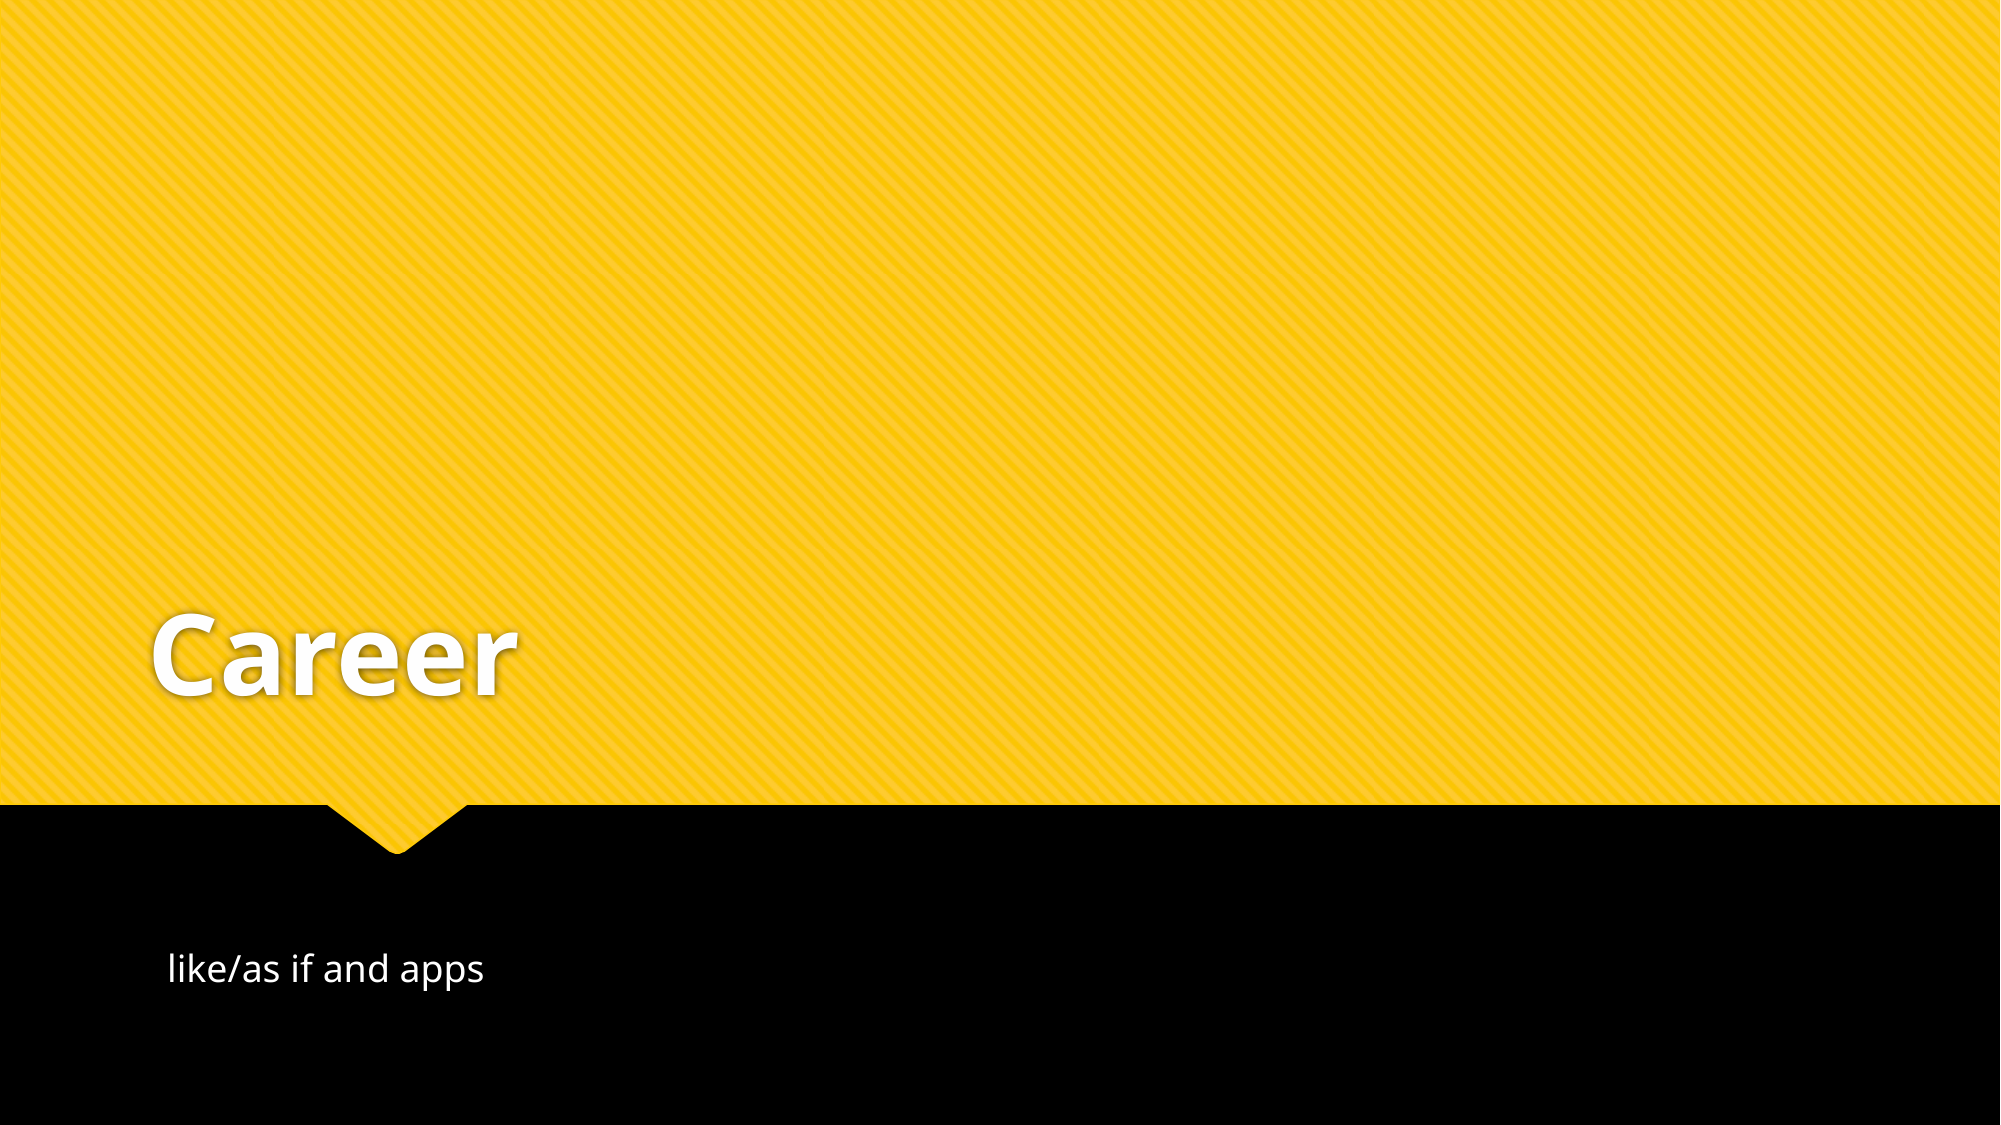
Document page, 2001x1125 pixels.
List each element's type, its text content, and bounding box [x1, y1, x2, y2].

text_box like/as if and apps [152, 937, 585, 998]
title Career [132, 237, 1868, 726]
